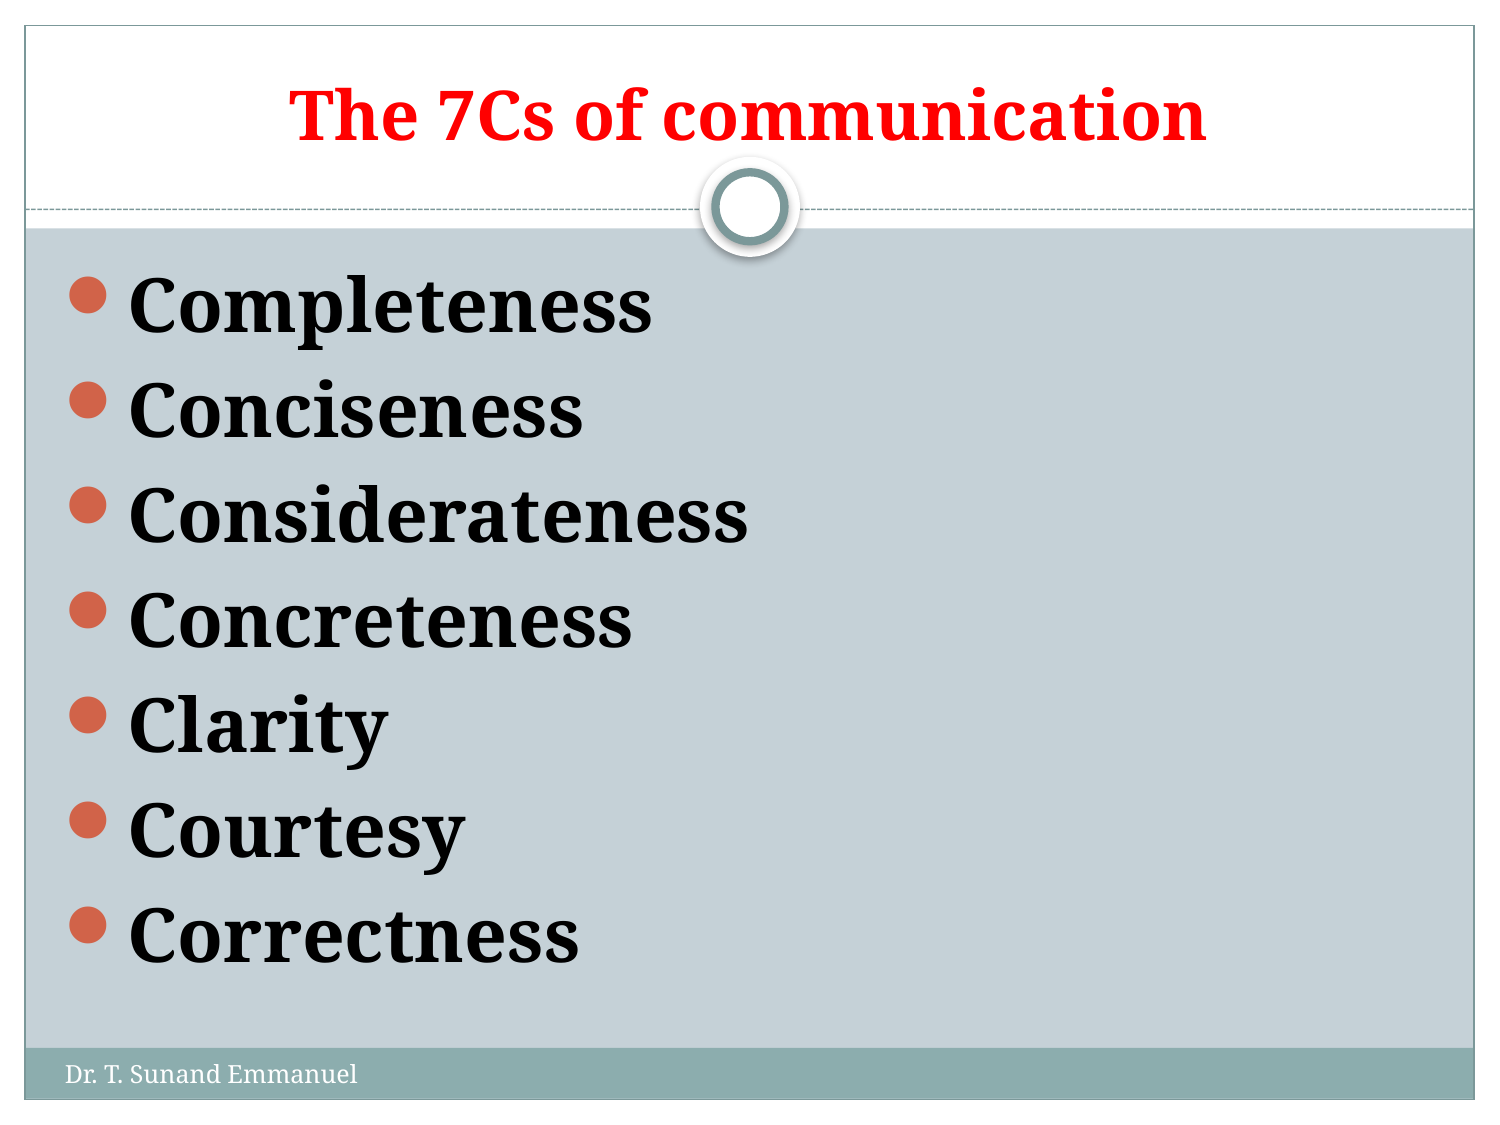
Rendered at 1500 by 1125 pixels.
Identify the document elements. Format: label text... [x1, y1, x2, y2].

list Completeness Conciseness Considerateness Concreteness Clarity Courtesy Correctness [49, 250, 1445, 1001]
footer Dr. T. Sunand Emmanuel [50, 1051, 638, 1112]
title The 7Cs of communication [49, 37, 1450, 162]
